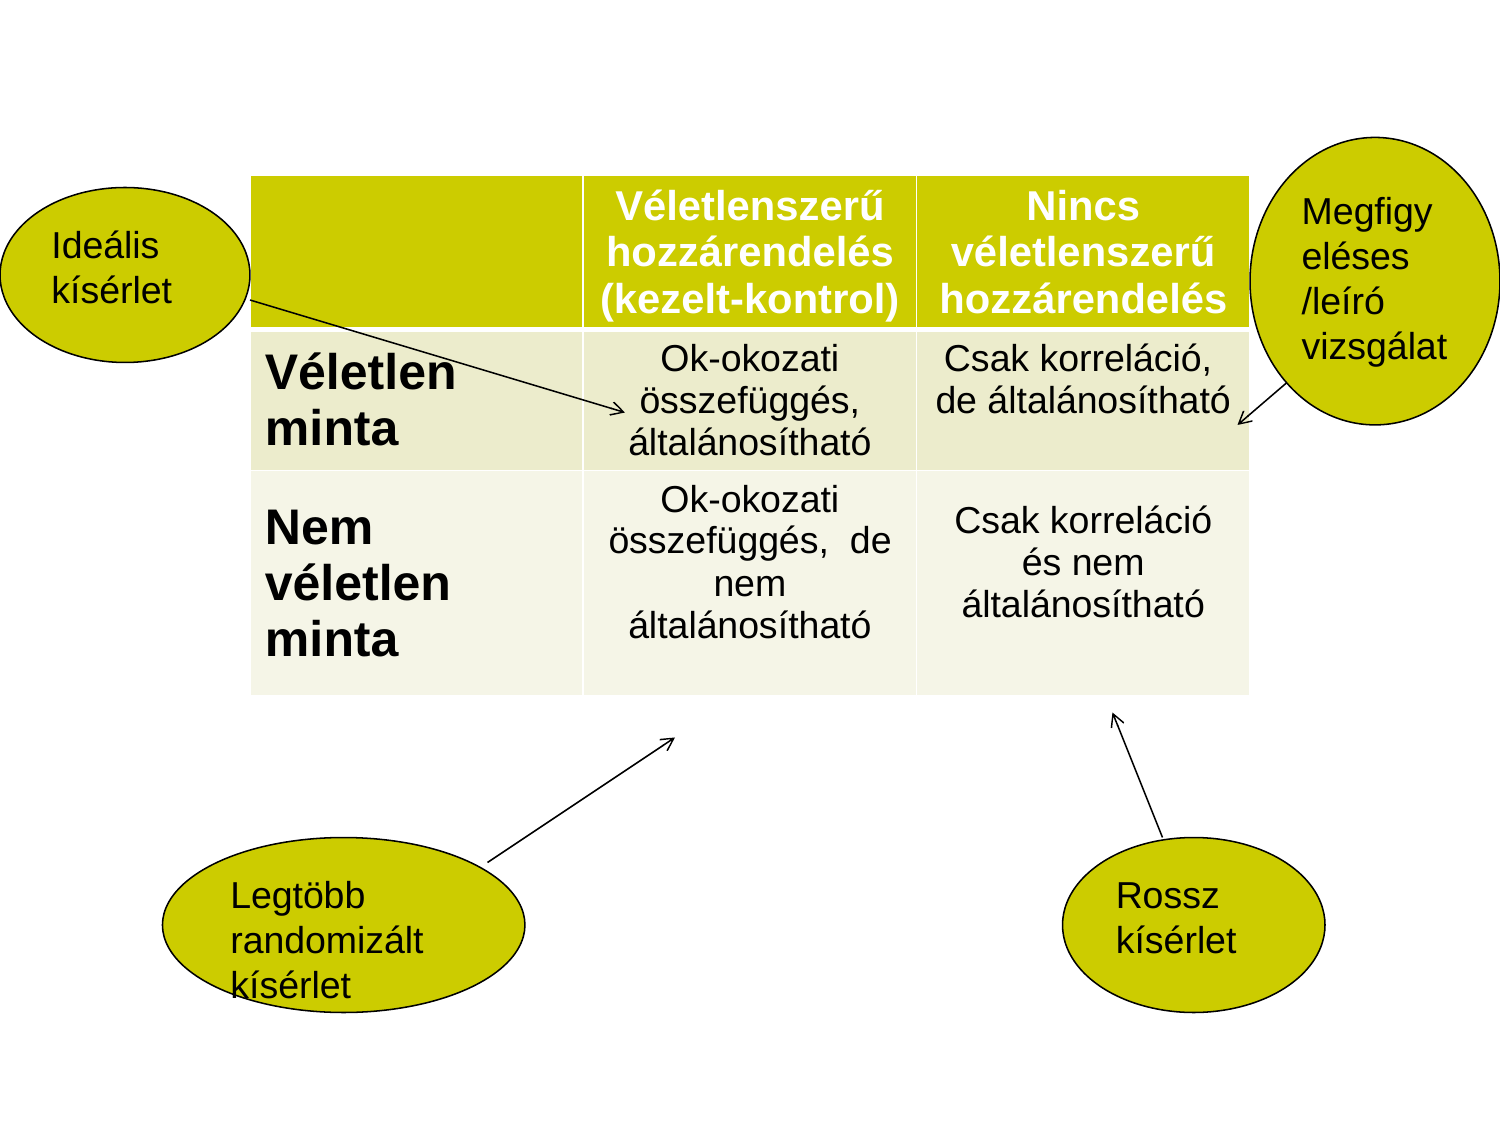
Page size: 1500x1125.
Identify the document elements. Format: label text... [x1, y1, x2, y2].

table_cell Csak korreláció és nem általánosítható [917, 471, 1249, 695]
table_cell Ok-okozati összefüggés, általánosítható [584, 332, 916, 470]
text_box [1112, 712, 1163, 838]
text_box Legtöbb randomizált kísérlet [162, 837, 525, 1013]
table_cell Ok-okozati összefüggés, de nem általánosítható [584, 471, 916, 695]
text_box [1237, 382, 1287, 426]
text_box Ideális kísérlet [0, 187, 250, 363]
text_box Megfigyeléses /leíró vizsgálat [1250, 137, 1500, 425]
table_header Nincs véletlenszerű hozzárendelés [917, 176, 1249, 327]
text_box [249, 299, 626, 413]
table_header Véletlenszerű hozzárendelés (kezelt-kontrol) [584, 176, 916, 327]
text_box Rossz kísérlet [1062, 837, 1326, 1013]
table_cell Nem véletlen minta [251, 471, 582, 695]
table_header [251, 176, 582, 298]
table_cell Véletlen minta [251, 421, 582, 470]
table_cell Csak korreláció, de általánosítható [917, 332, 1249, 470]
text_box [487, 737, 676, 863]
